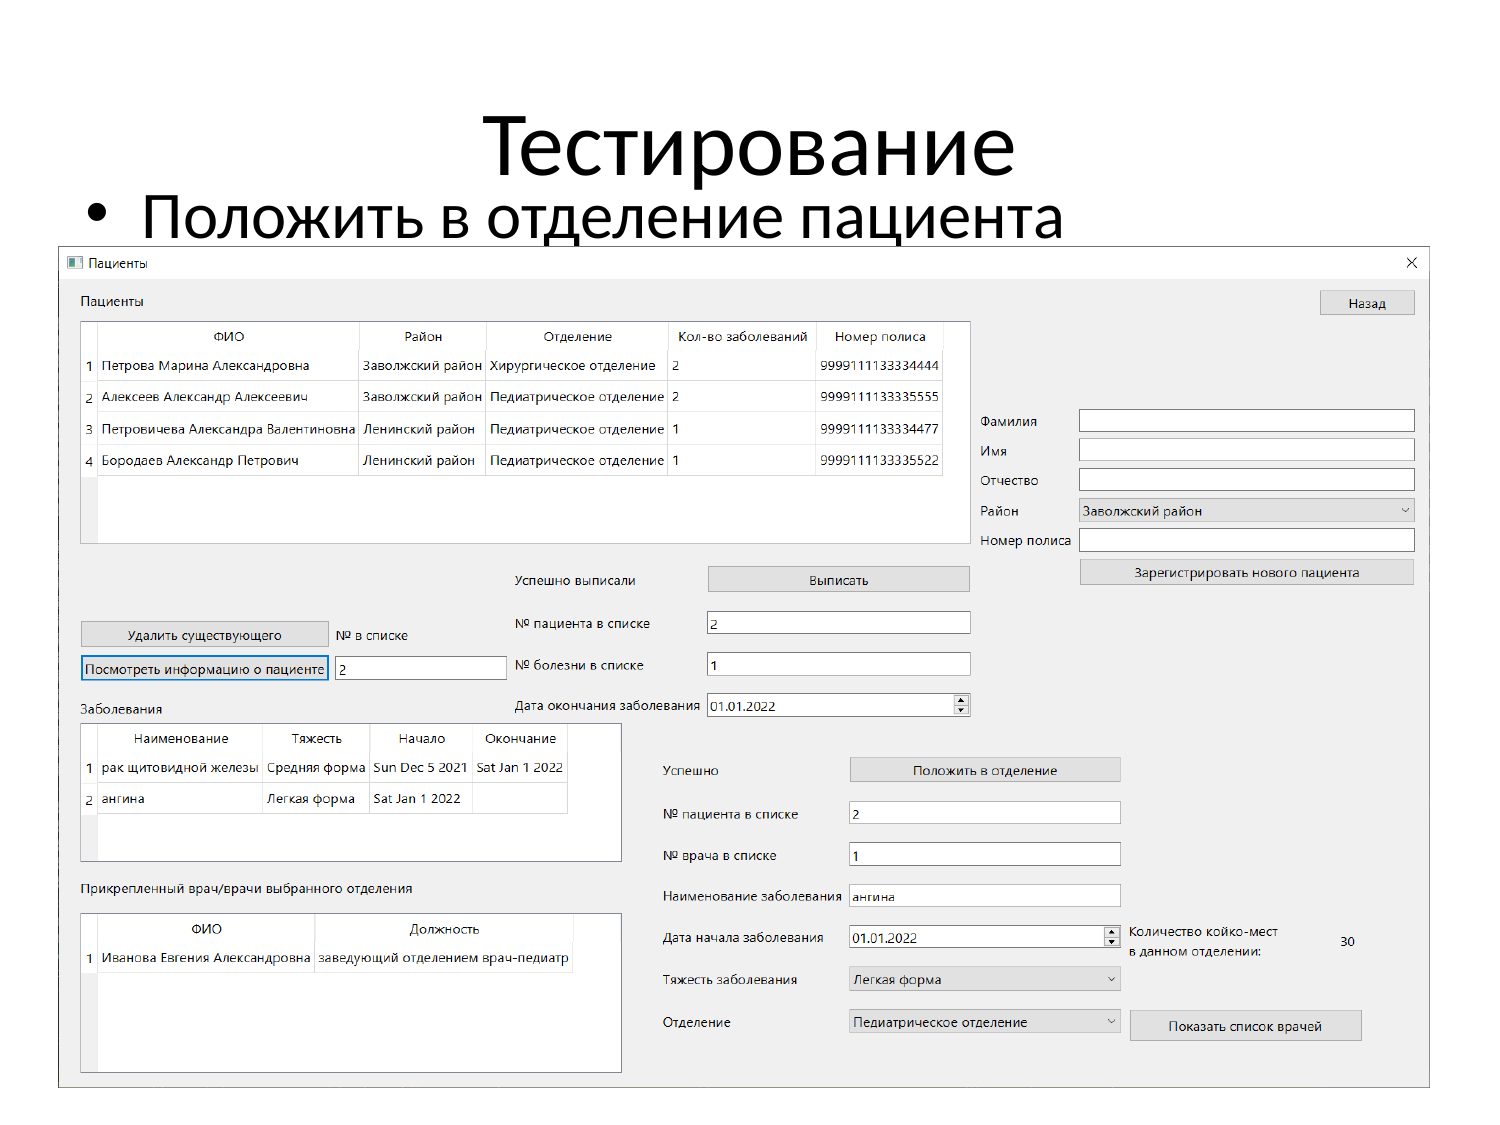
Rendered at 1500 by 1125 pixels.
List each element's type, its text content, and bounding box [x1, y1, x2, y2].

title Тестирование [75, 45, 1425, 233]
picture [58, 245, 1430, 1088]
list Положить в отделение пациента [70, 164, 1421, 244]
